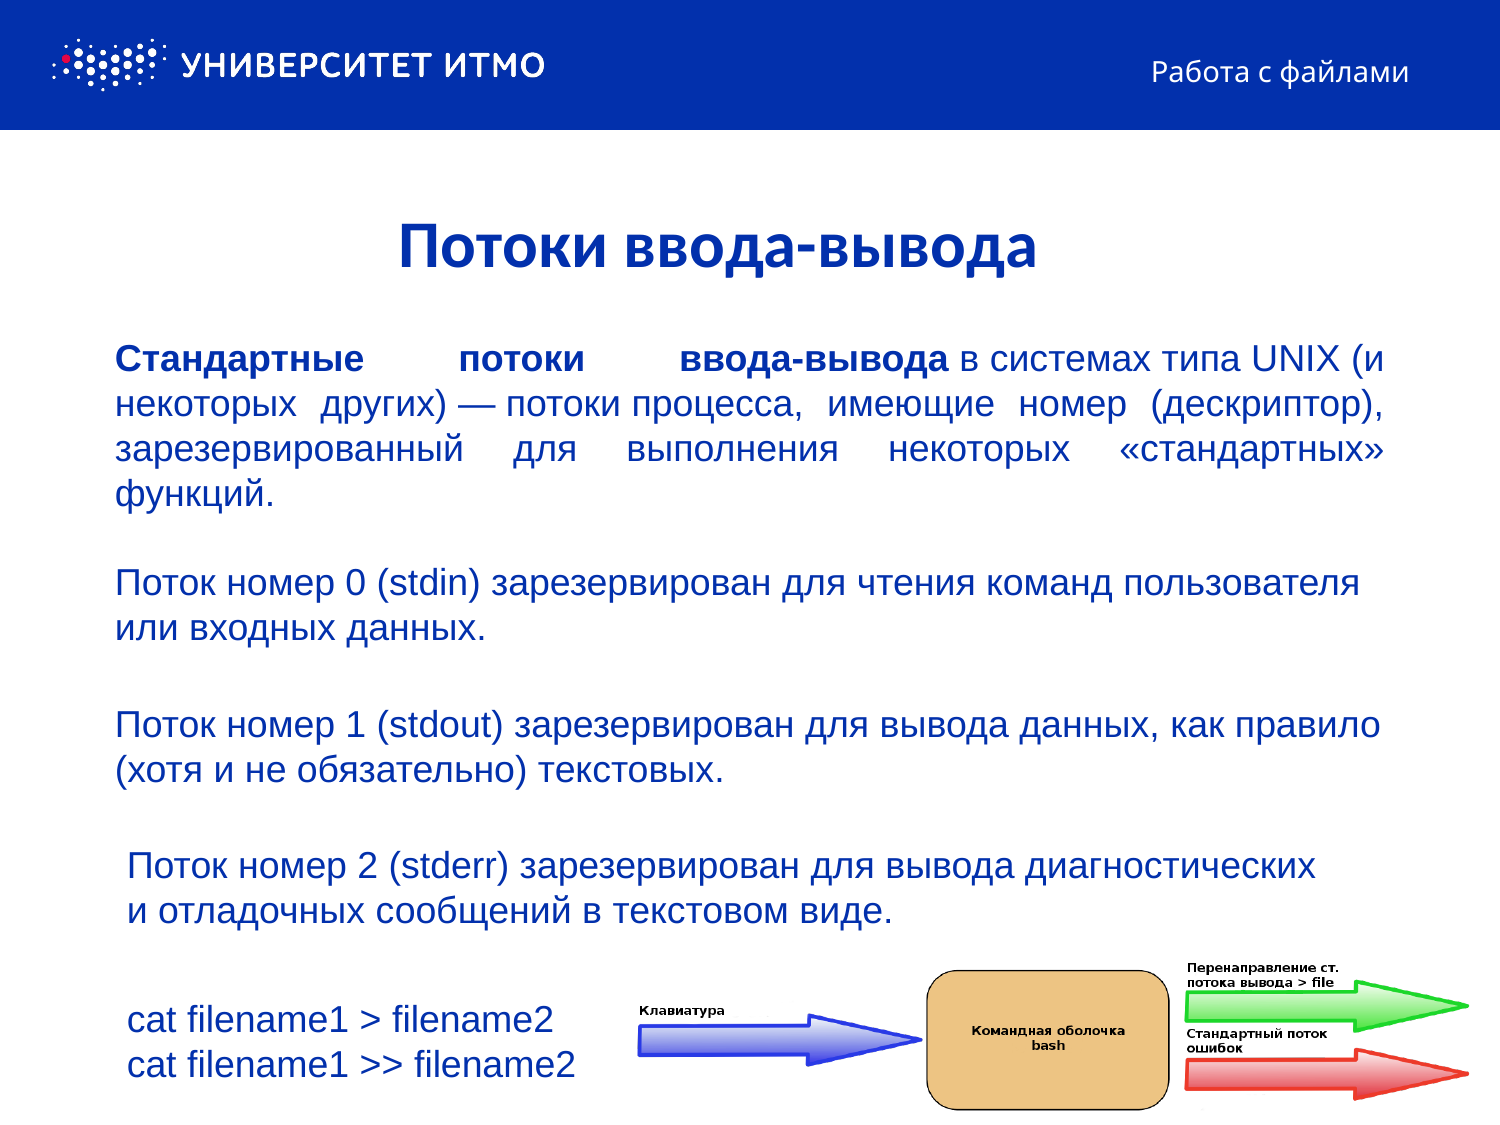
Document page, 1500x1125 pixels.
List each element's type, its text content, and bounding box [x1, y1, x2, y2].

text_box Стандартные потоки ввода-вывода в системах типа UNIX (и некоторых других) — потоки процесса, имеющие номер (дескриптор), зарезервированный для выполнения некоторых «стандартных» функций. [100, 326, 1400, 521]
picture [0, 0, 596, 130]
footer Работа с файлами [661, 40, 1425, 101]
text_box Поток номер 0 (stdin) зарезервирован для чтения команд пользователя или входных данных. [100, 550, 1436, 656]
text_box Поток номер 2 (stderr) зарезервирован для вывода диагностических и отладочных сообщений в текстовом виде. [112, 834, 1388, 939]
text_box cat filename1 > filename2 cat filename1 >> filename2 [112, 987, 614, 1093]
picture [635, 960, 1471, 1118]
title Потоки ввода-вывода [383, 184, 1223, 297]
text_box Поток номер 1 (stdout) зарезервирован для вывода данных, как правило (хотя и не обязательно) текстовых. [100, 692, 1447, 798]
